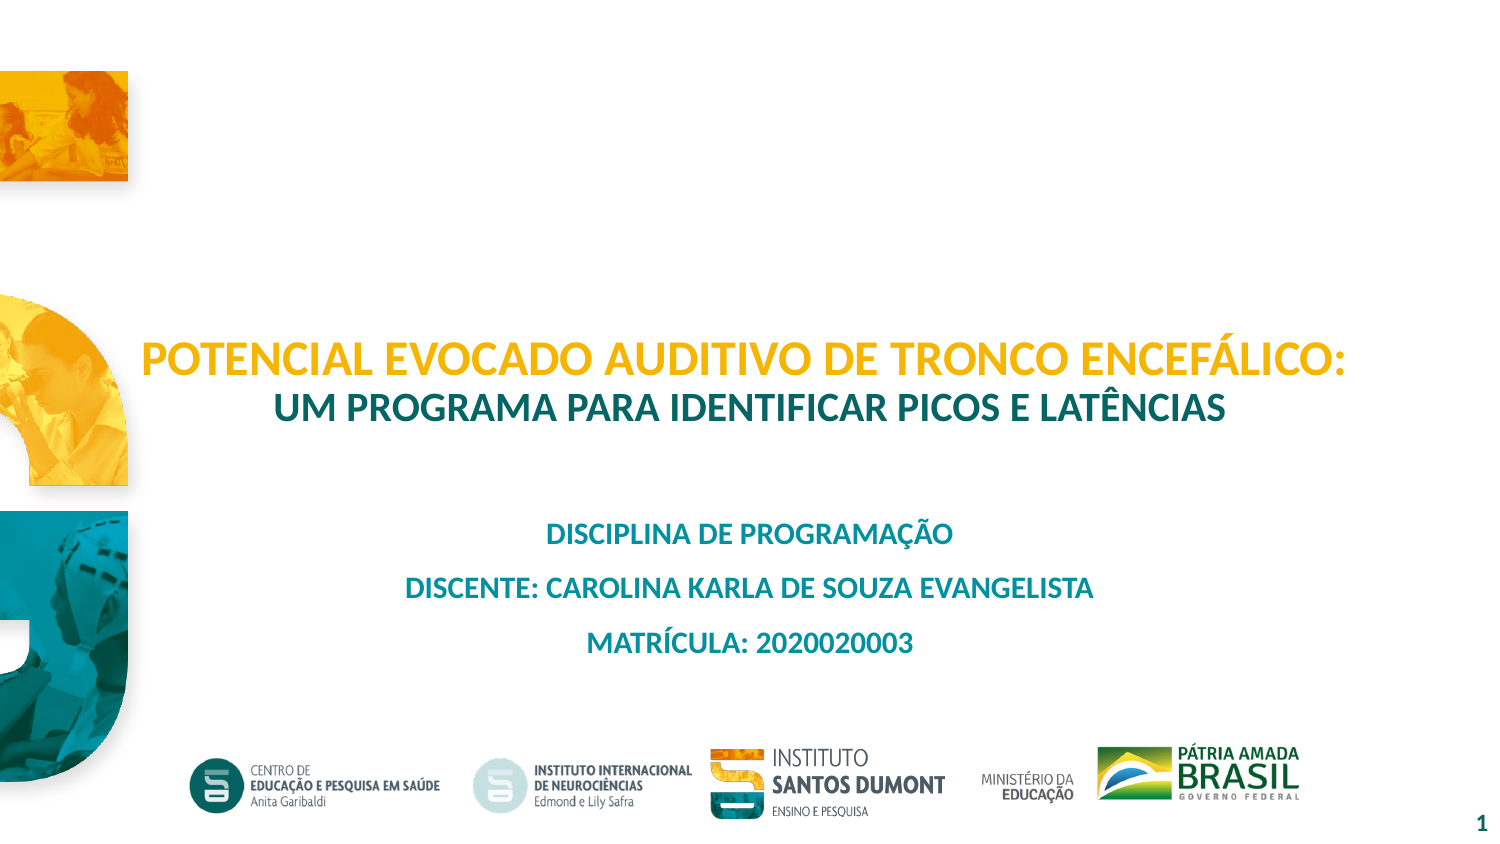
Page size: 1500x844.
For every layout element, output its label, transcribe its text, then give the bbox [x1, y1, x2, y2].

picture [0, 20, 945, 844]
picture [973, 734, 1300, 807]
slide_number 1 [1440, 798, 1500, 844]
subtitle POTENCIAL EVOCADO AUDITIVO DE TRONCO ENCEFÁLICO: UM PROGRAMA PARA IDENTIFICAR PICOS E LATÊNCIAS DISCIPLINA DE PROGRAMAÇÃO DISCENTE: CAROLINA KARLA DE SOUZA EVANGELISTA MATRÍCULA: 2020020003 [105, 256, 1395, 587]
